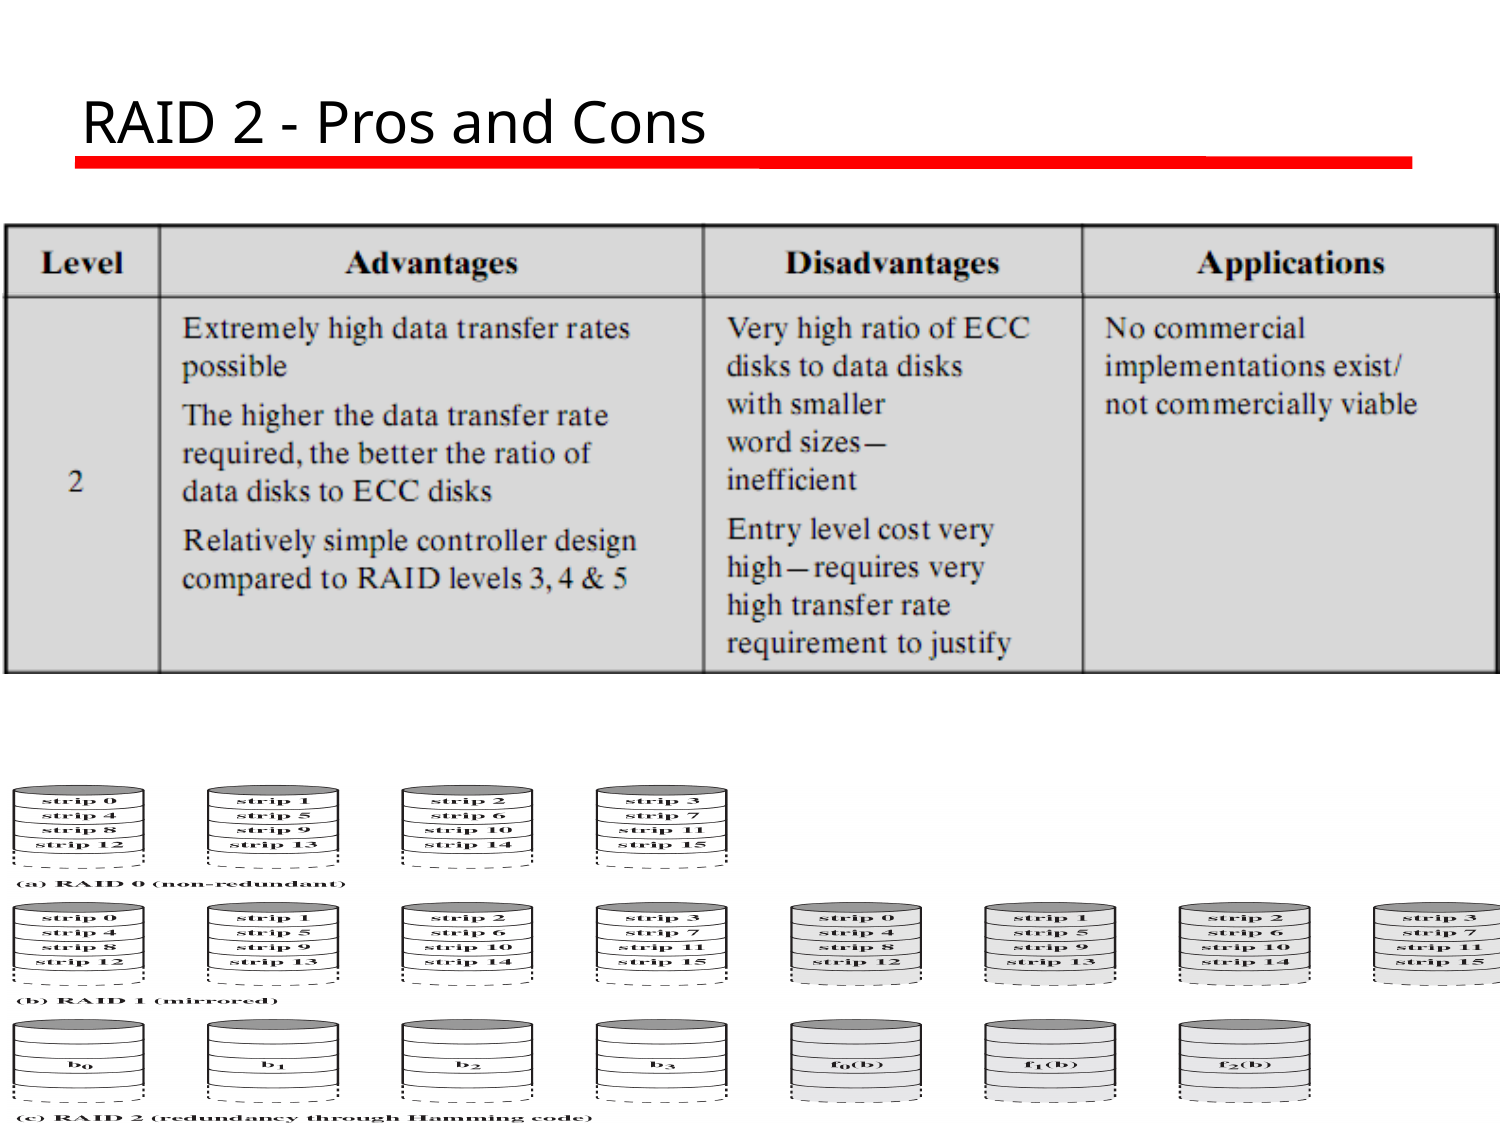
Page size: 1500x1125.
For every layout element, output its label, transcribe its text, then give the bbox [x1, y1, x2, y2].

title RAID 2 - Pros and Cons [66, 24, 1413, 163]
picture [6, 783, 1500, 1123]
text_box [0, 221, 1500, 674]
